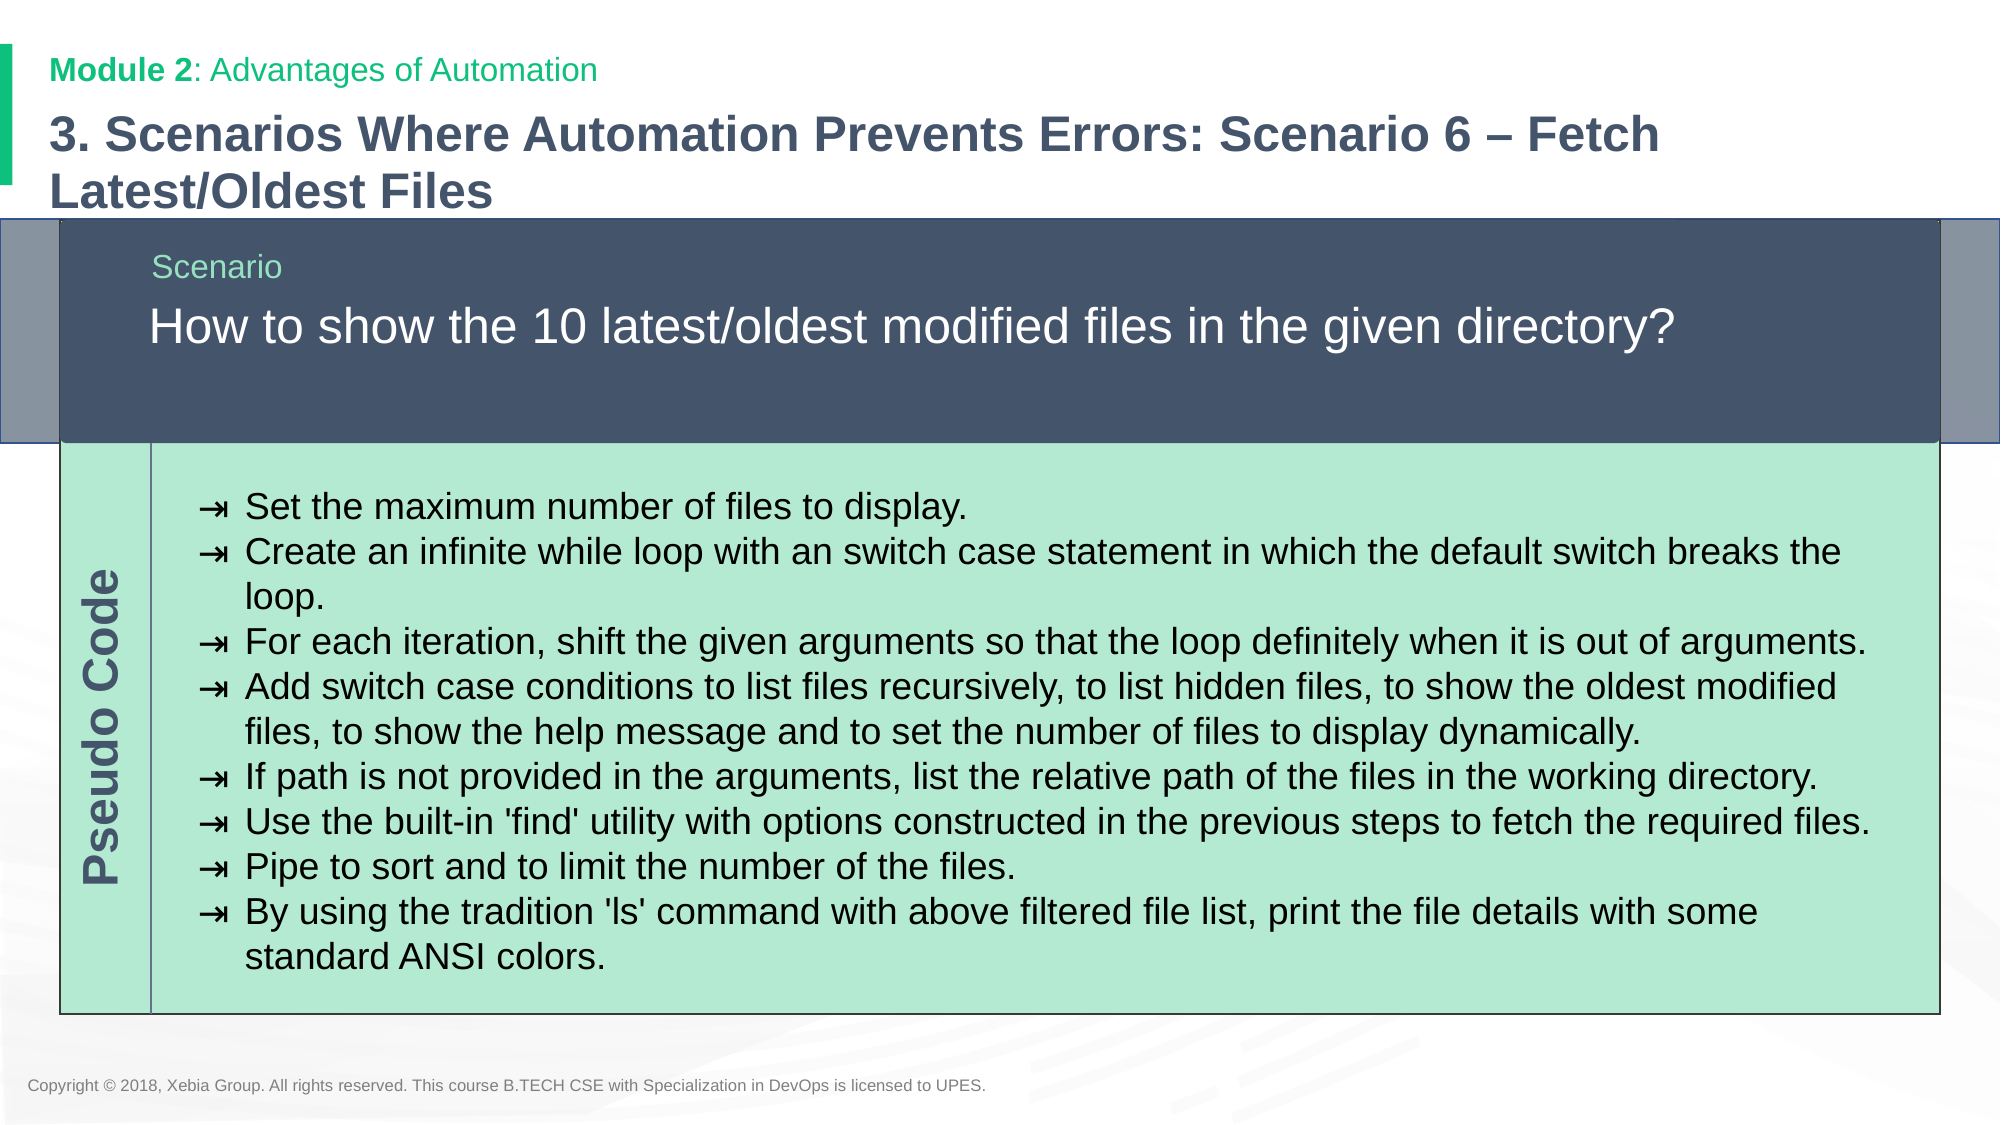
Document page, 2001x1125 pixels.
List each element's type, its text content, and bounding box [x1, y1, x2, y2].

text_box Set the maximum number of files to display. Create an infinite while loop with an switch case statement in which the default switch breaks the loop. For each iteration, shift the given arguments so that the loop definitely when it is out of arguments. Add switch case conditions to list files recursively, to list hidden files, to show the oldest modified files, to show the help message and to set the number of files to display dynamically. If path is not provided in the arguments, list the relative path of the files in the working directory. Use the built-in 'find' utility with options constructed in the previous steps to fetch the required files. Pipe to sort and to limit the number of the files. By using the tradition 'ls' command with above filtered file list, print the file details with some standard ANSI colors. [182, 474, 1903, 991]
text_box How to show the 10 latest/oldest modified files in the given directory? [133, 286, 1940, 438]
text_box [0, 219, 60, 444]
picture [0, 444, 2000, 1125]
text_box Scenario [136, 238, 300, 286]
text_box [60, 1009, 147, 1014]
text_box [60, 441, 150, 447]
text_box [152, 437, 1941, 1014]
text_box [74, 214, 1760, 219]
text_box [59, 219, 1941, 444]
title 3. Scenarios Where Automation Prevents Errors: Scenario 6 – Fetch Latest/Oldest Files [34, 97, 1903, 179]
text_box Pseudo Code [60, 447, 148, 1009]
text_box [1760, 214, 1770, 219]
picture [0, 0, 2000, 219]
list Module 2: Advantages of Automation [34, 44, 1760, 94]
text_box [1941, 219, 2000, 444]
